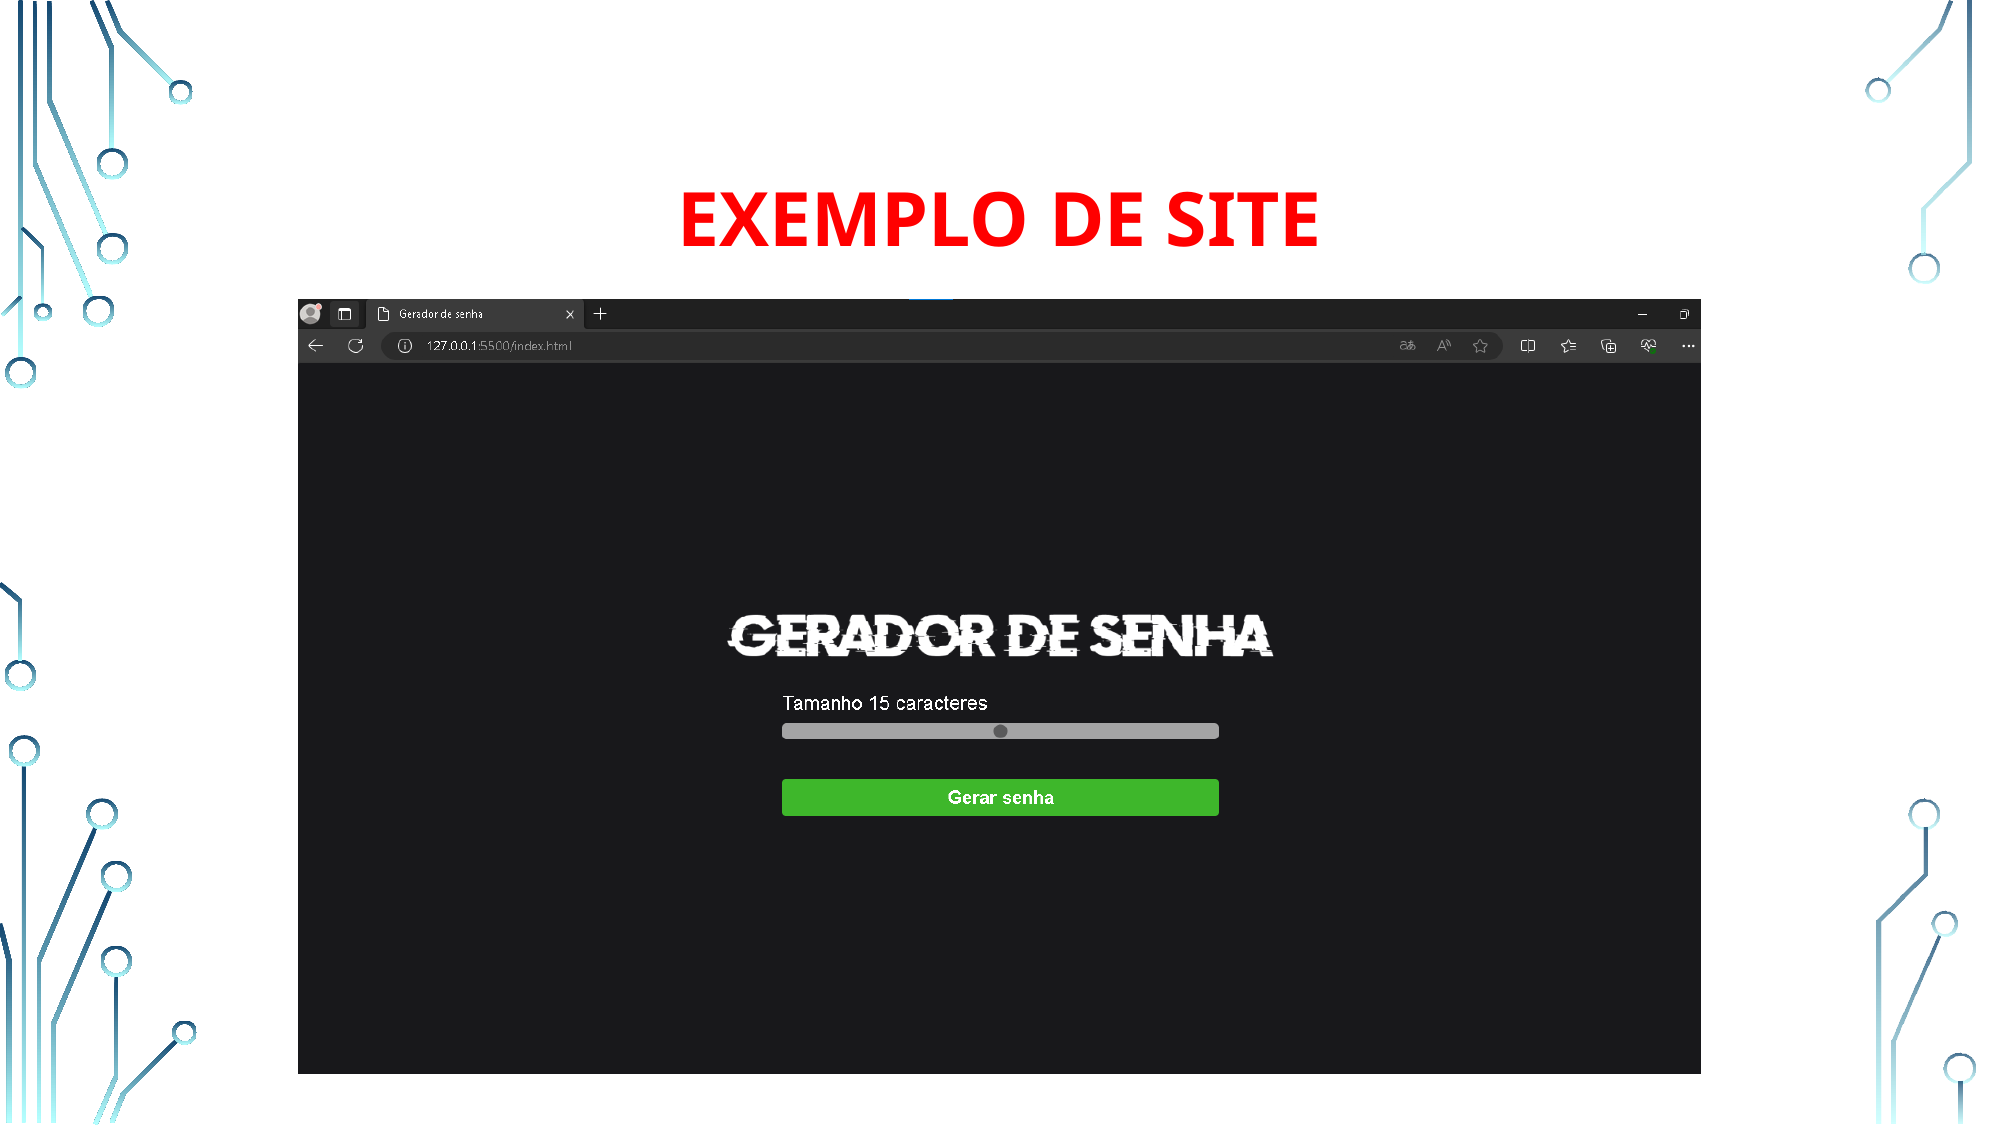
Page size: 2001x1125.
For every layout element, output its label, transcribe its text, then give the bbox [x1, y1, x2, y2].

picture [298, 299, 1701, 1074]
title Exemplo de Site [187, 101, 1813, 344]
